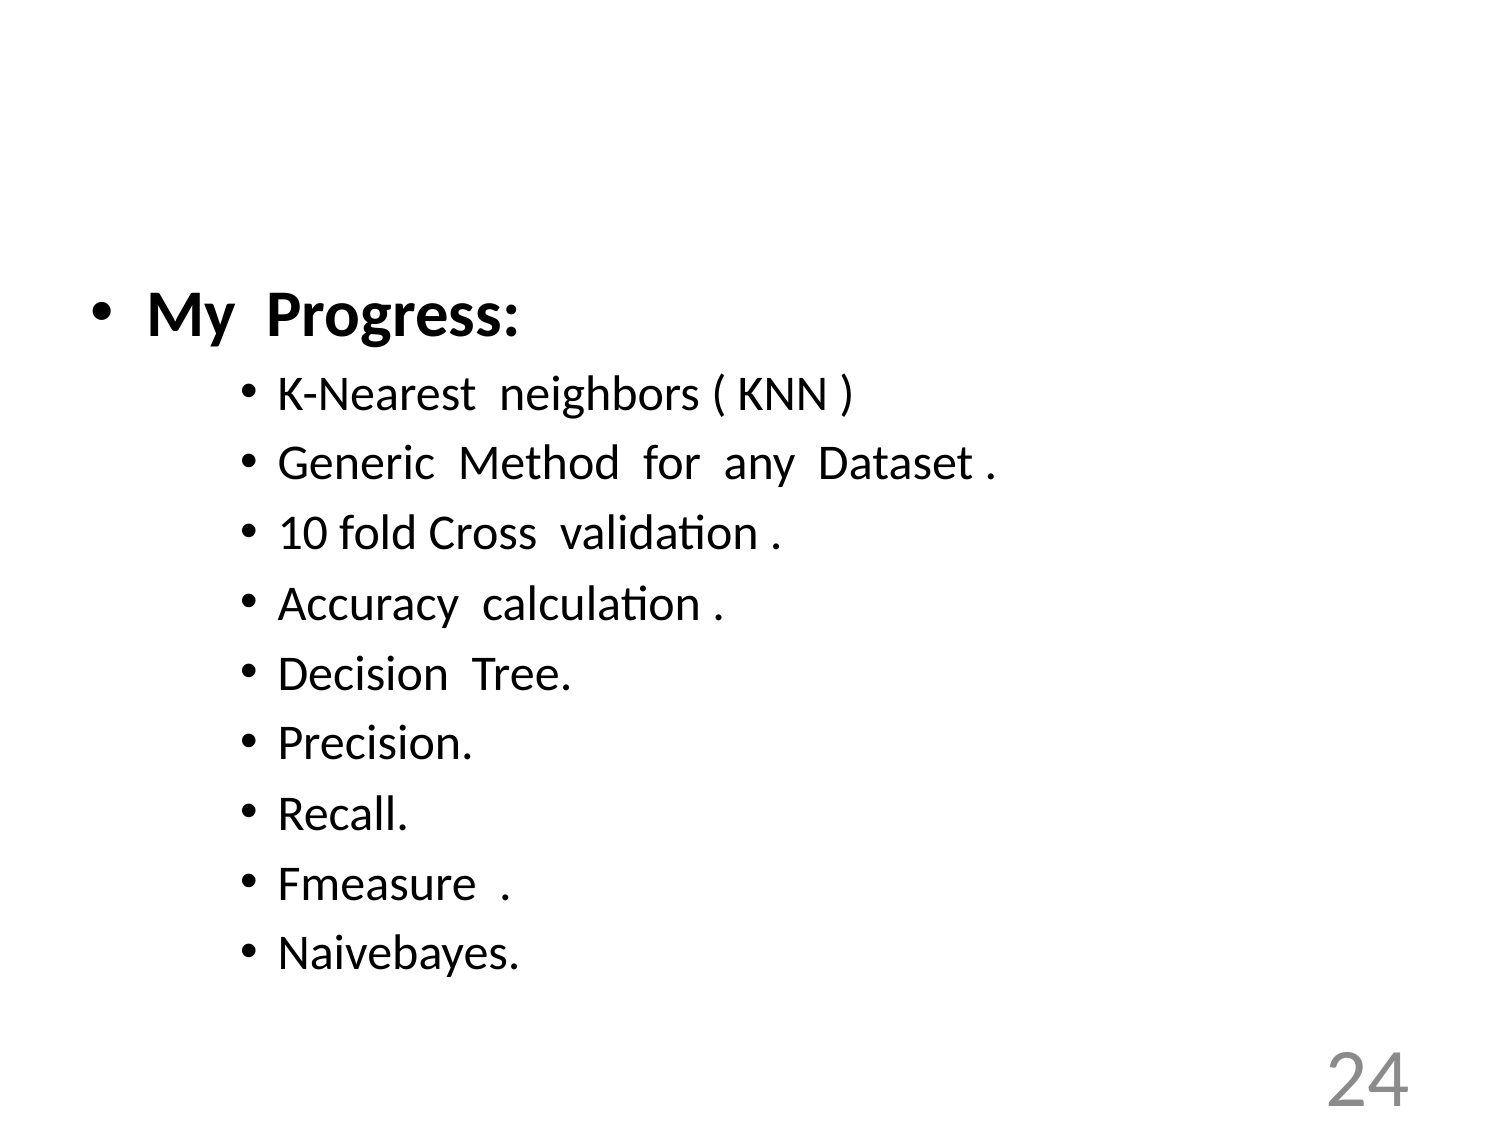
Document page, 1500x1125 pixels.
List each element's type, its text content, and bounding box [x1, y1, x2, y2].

slide_number 24 [1074, 1042, 1425, 1103]
list My Progress: K-Nearest neighbors ( KNN ) Generic Method for any Dataset . 10 fold Cross validation . Accuracy calculation . Decision Tree. Precision. Recall. Fmeasure . Naivebayes. [75, 262, 1425, 1005]
